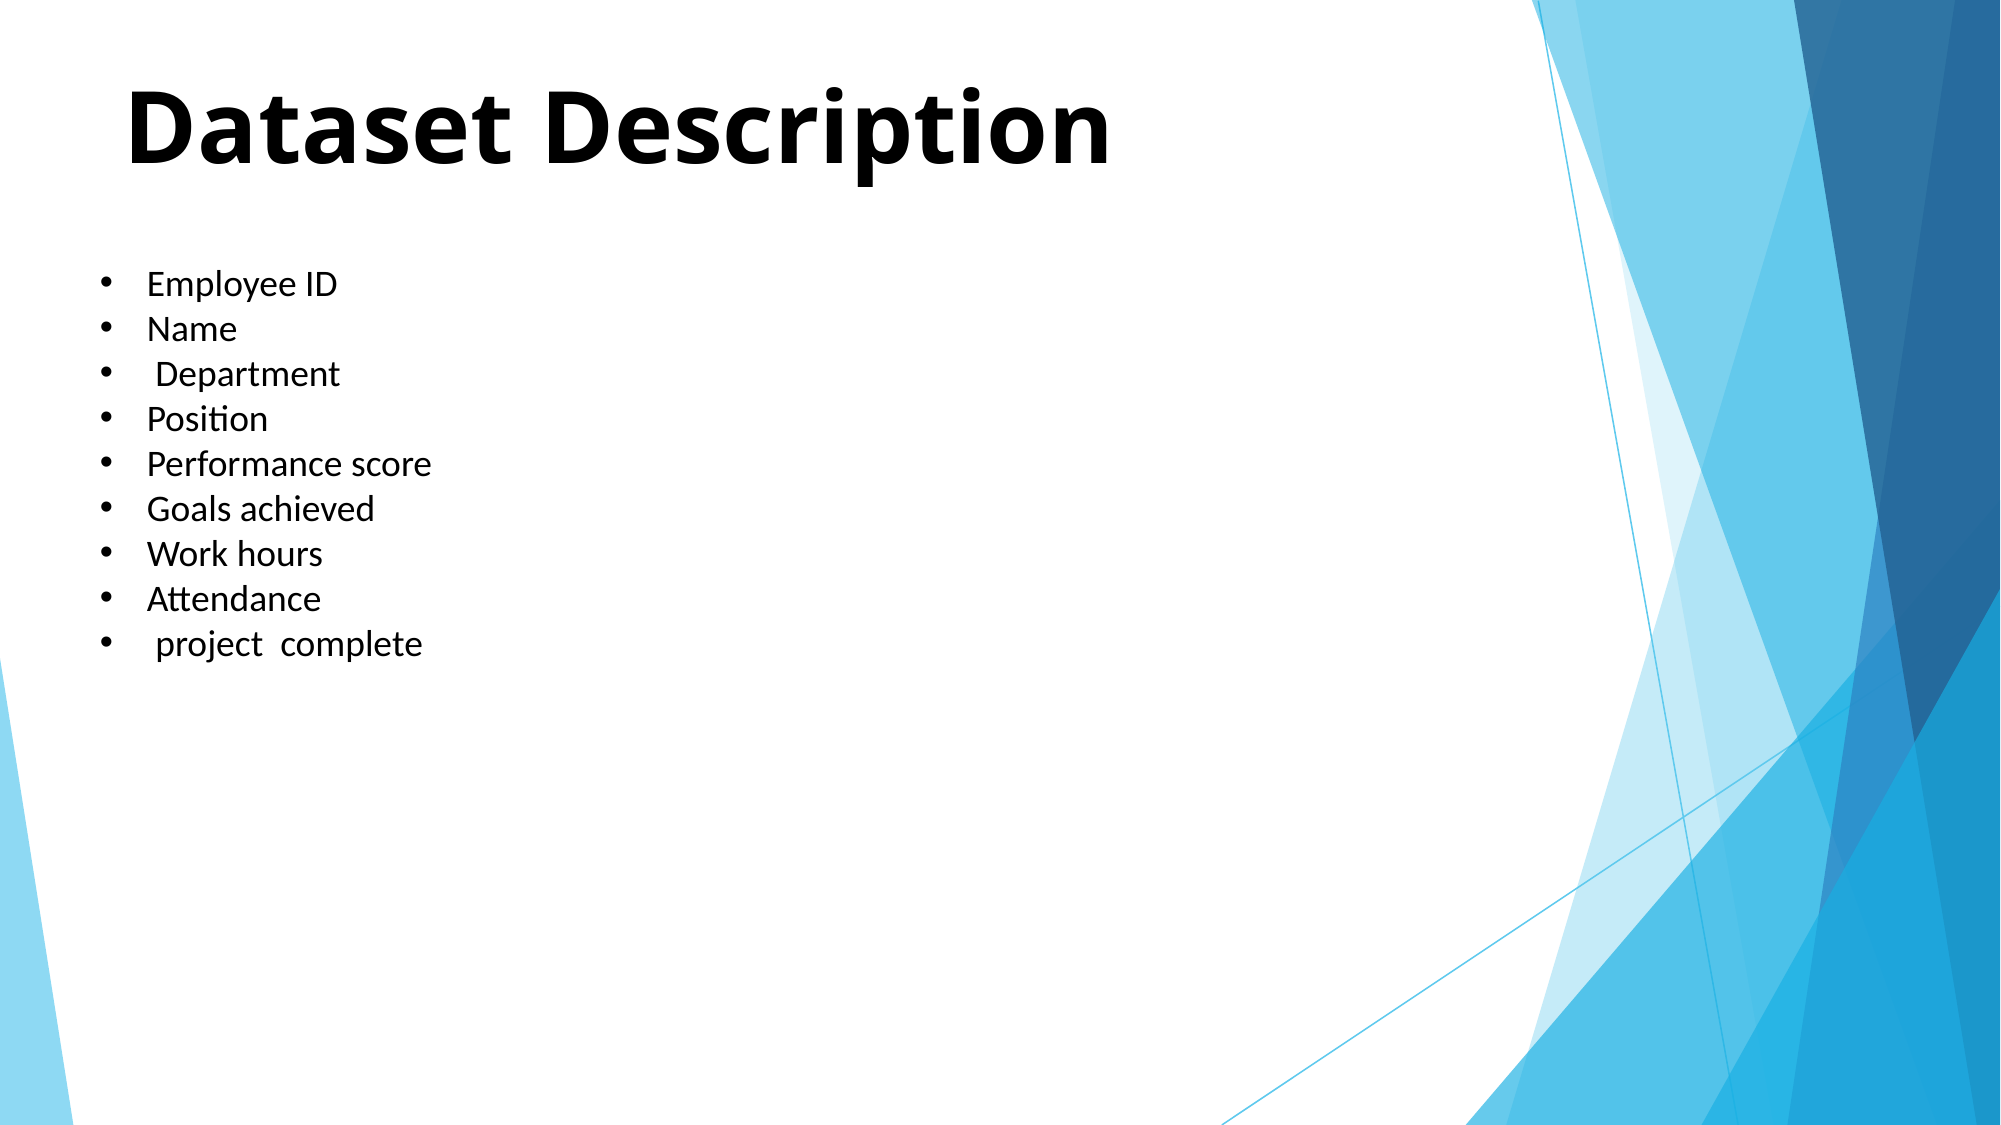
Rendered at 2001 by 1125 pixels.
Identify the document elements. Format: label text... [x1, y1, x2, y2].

list Employee ID Name Department Position Performance score Goals achieved Work hours Attendance project complete [99, 258, 1900, 668]
title Dataset Description [123, 63, 1877, 188]
